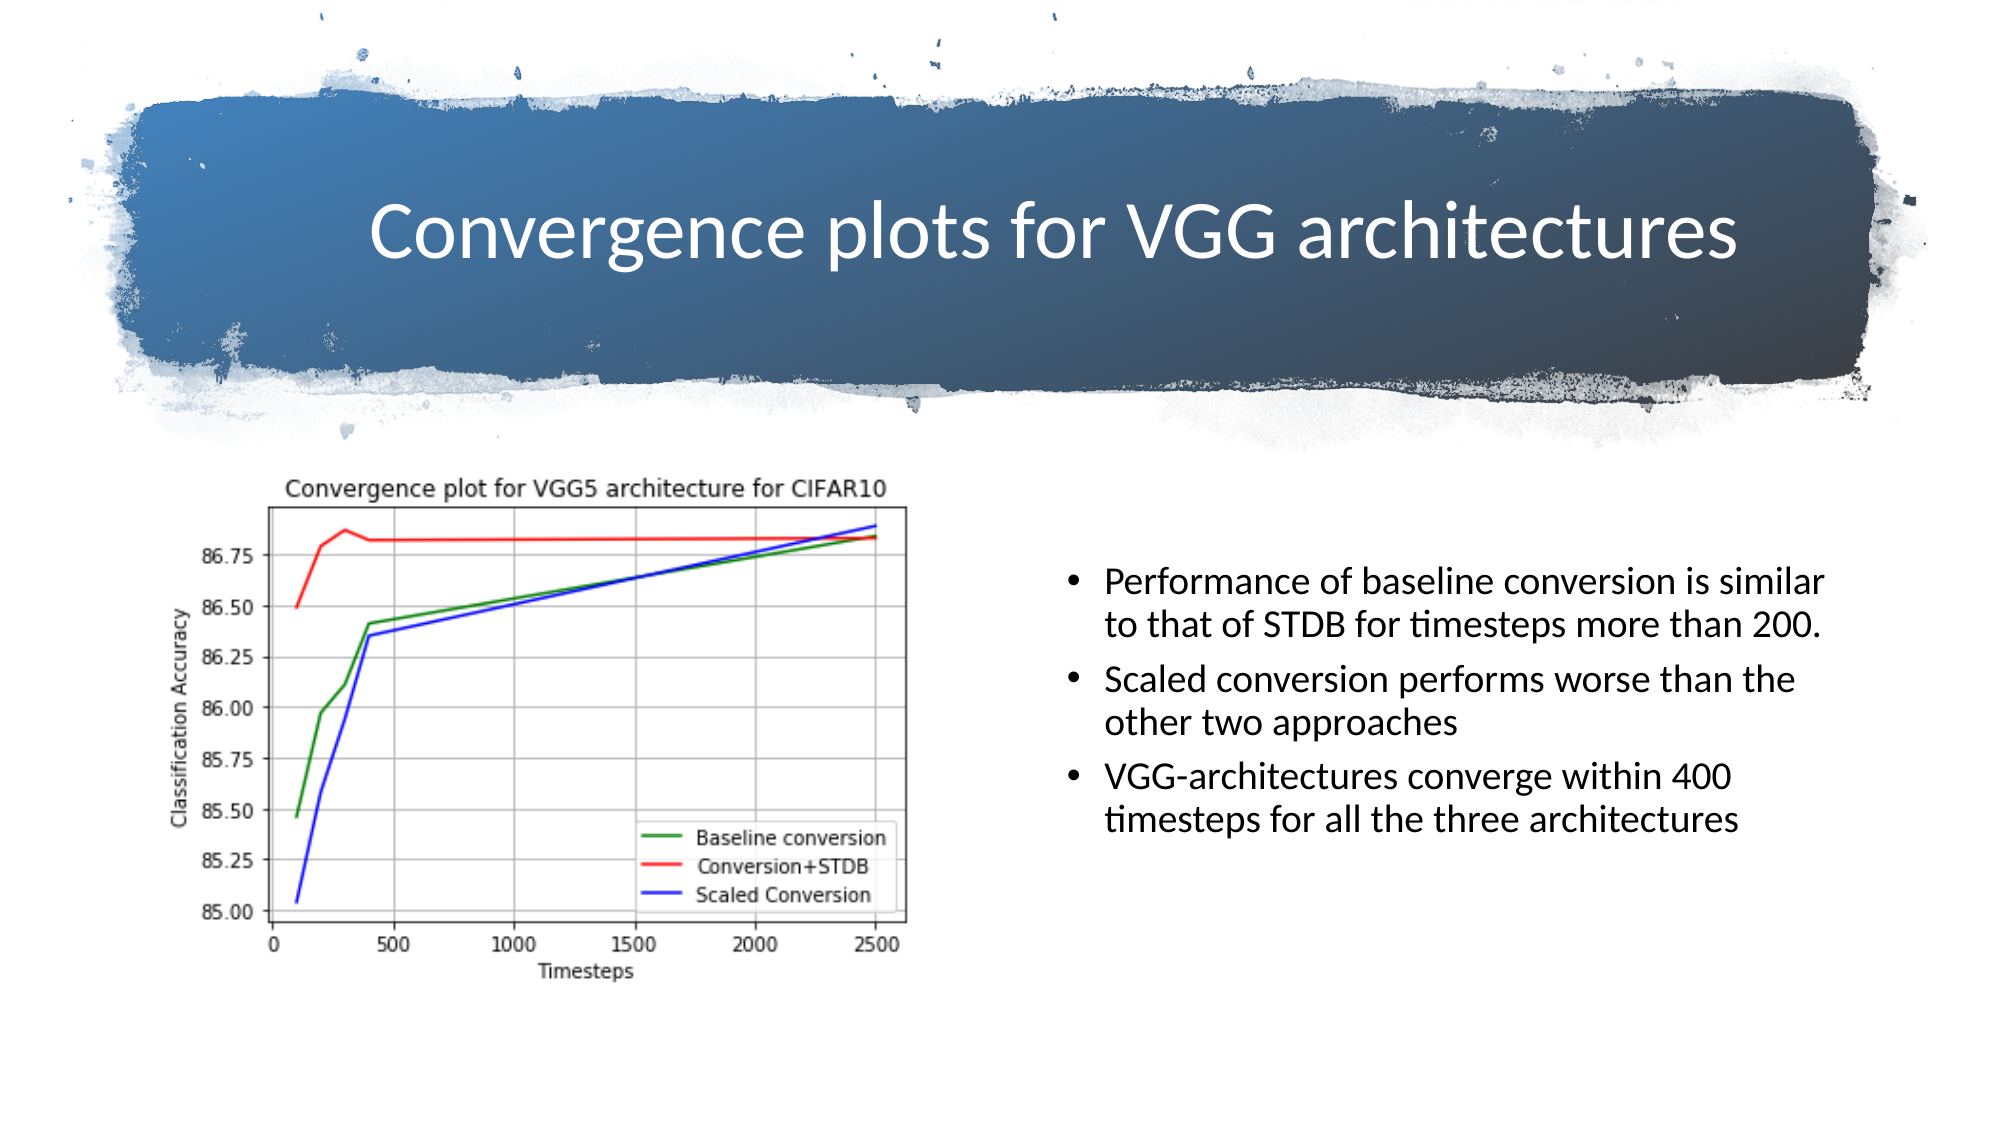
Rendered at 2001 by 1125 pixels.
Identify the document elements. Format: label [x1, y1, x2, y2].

picture [0, 0, 2000, 1125]
list [160, 465, 917, 994]
